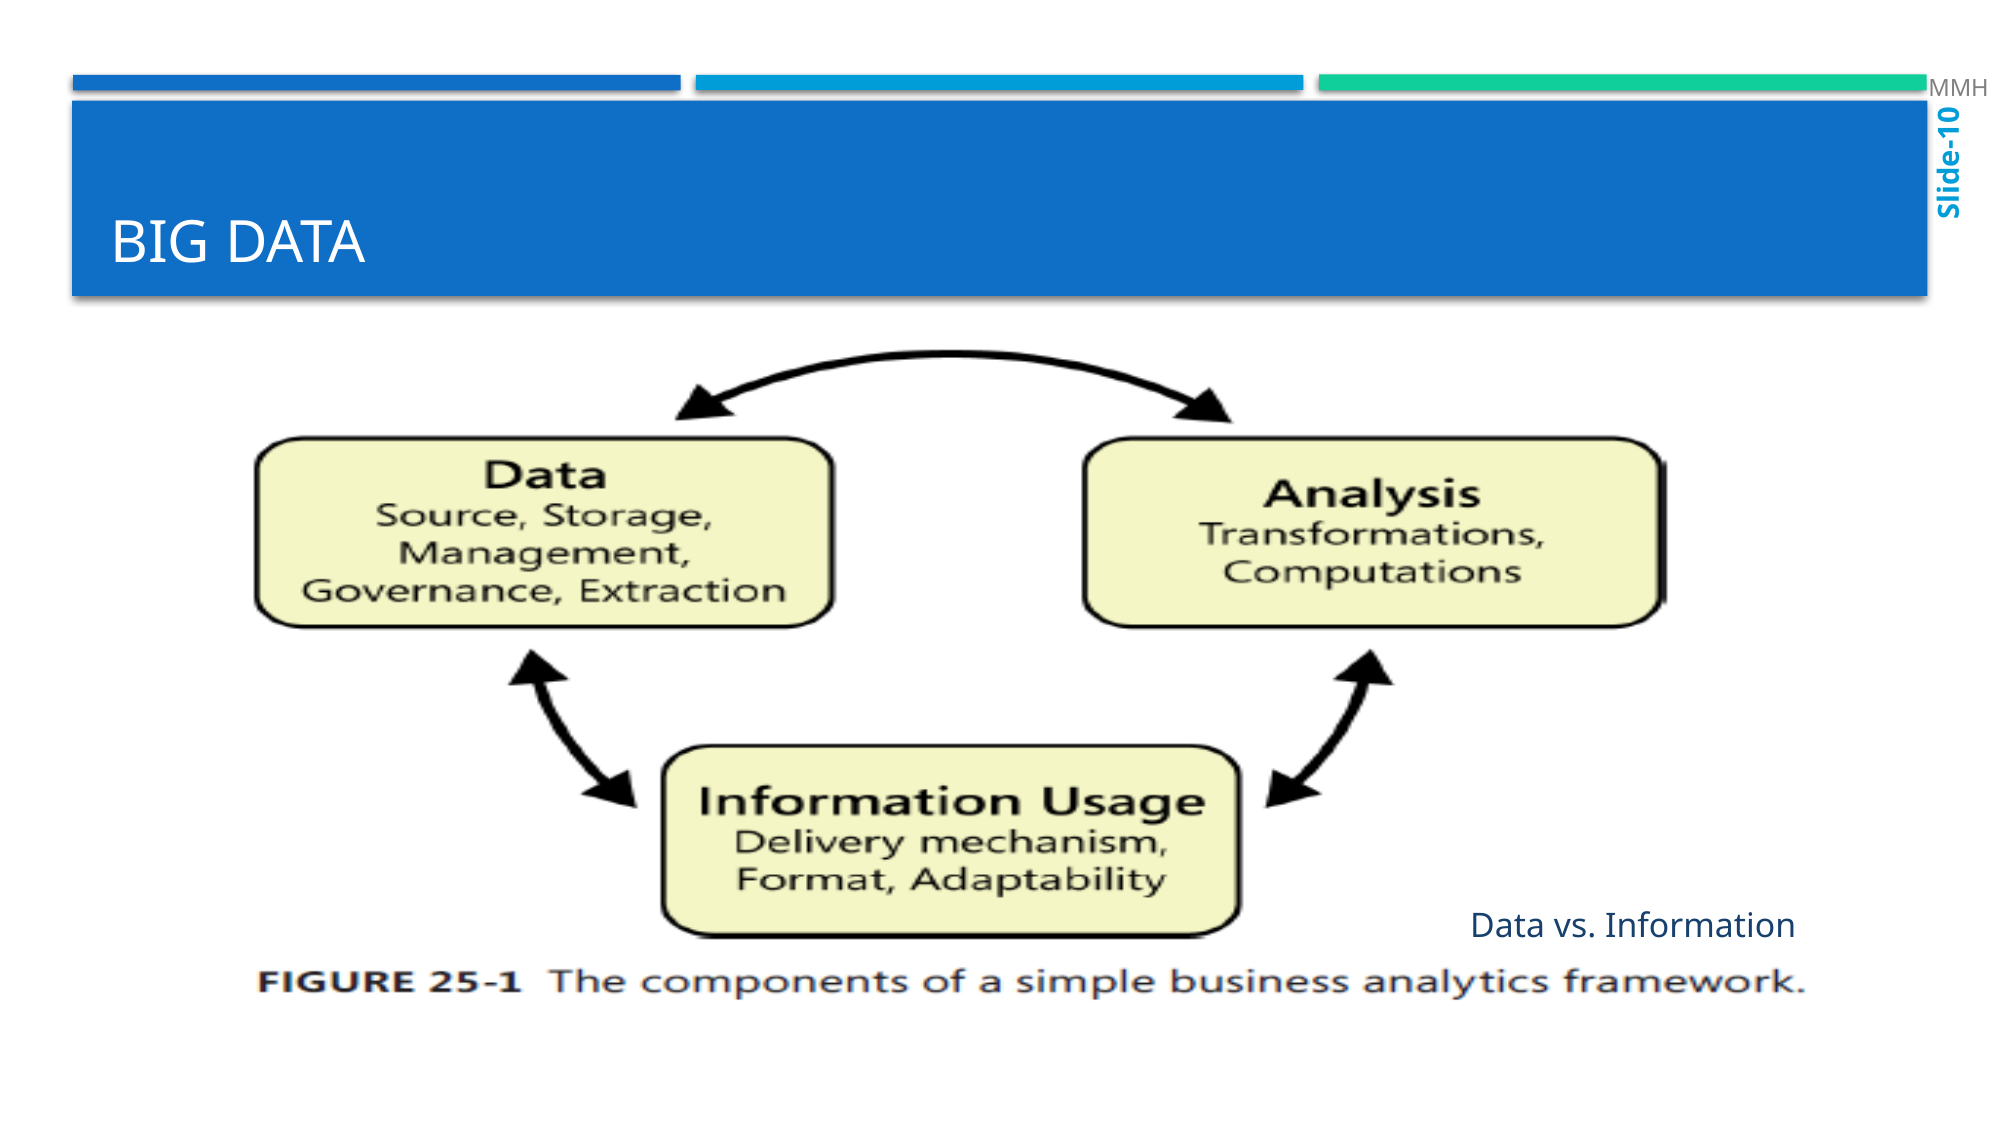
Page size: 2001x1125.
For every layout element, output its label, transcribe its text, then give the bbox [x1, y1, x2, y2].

text_box Slide-10 [1930, 110, 1970, 266]
picture [184, 341, 1853, 1018]
title BIG Data [95, 115, 1905, 282]
text_box MMH [1900, 64, 2000, 110]
